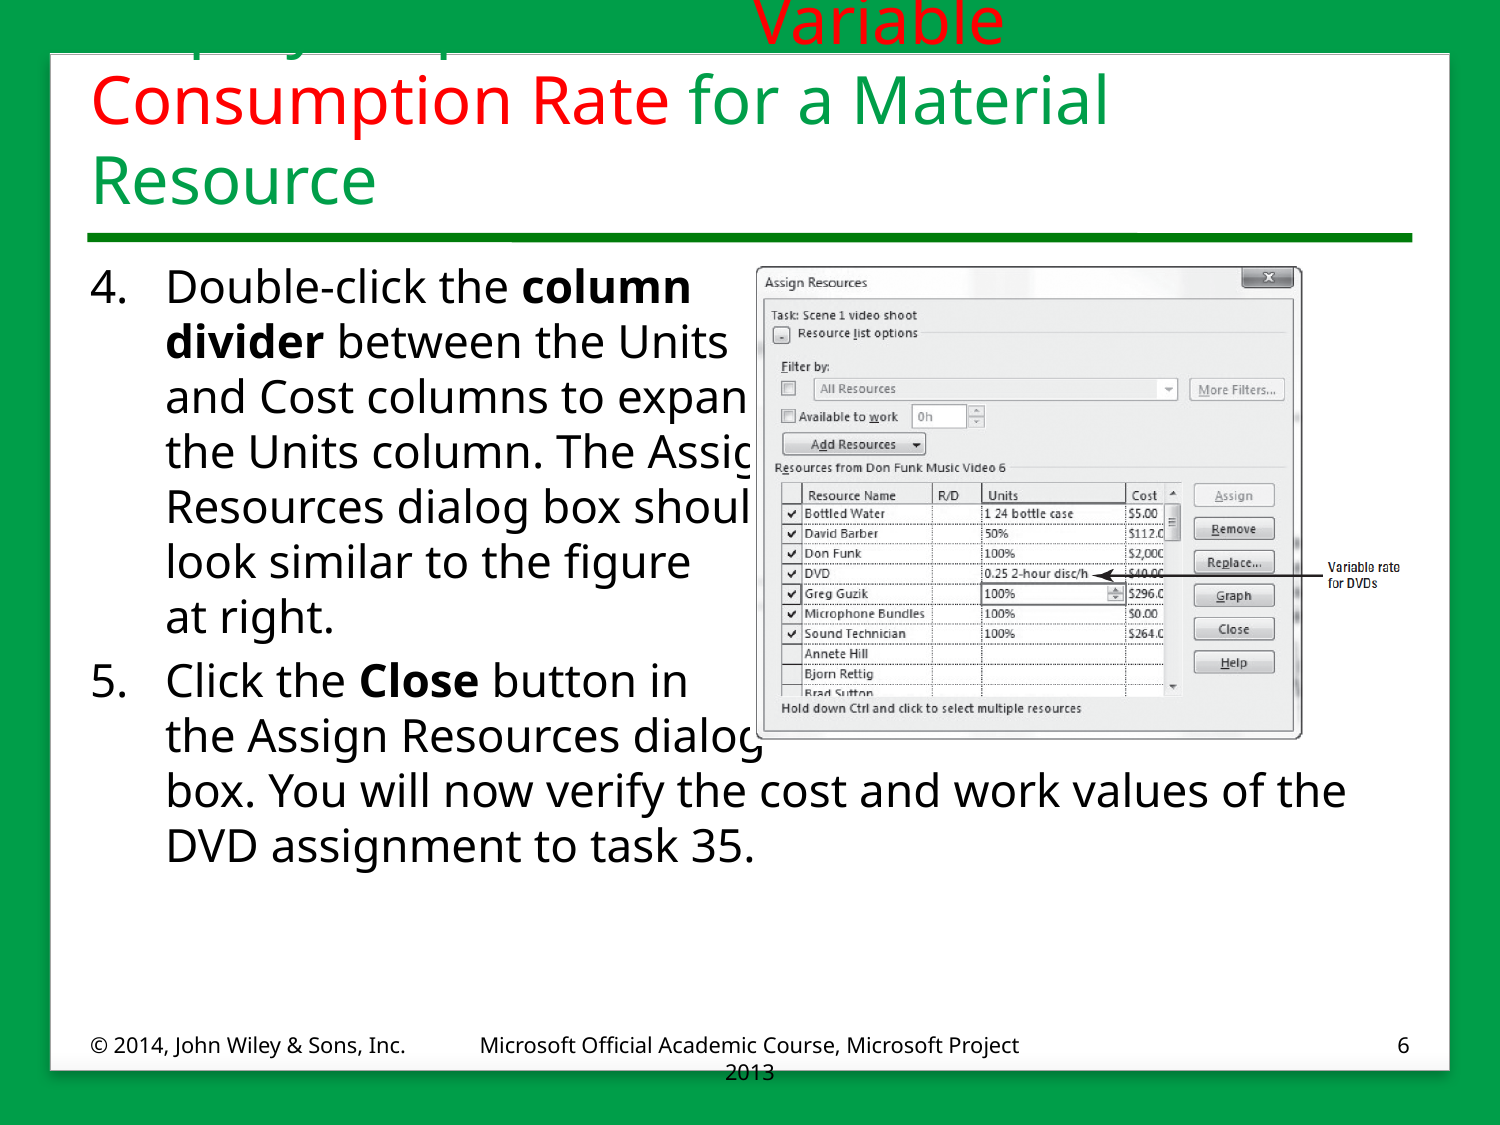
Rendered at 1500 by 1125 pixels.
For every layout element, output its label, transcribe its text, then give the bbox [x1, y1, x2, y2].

list 4. Double-click the column divider between the Units and Cost columns to expand the Units column. The Assign Resources dialog box should look similar to the figure at right. 5. Click the Close button in the Assign Resources dialog box. You will now verify the cost and work values of the DVD assignment to task 35. [75, 249, 1425, 1063]
footer Microsoft Official Academic Course, Microsoft Project 2013 [449, 1024, 1051, 1103]
picture [749, 262, 1406, 746]
slide_number 6 [1074, 1024, 1426, 1103]
title Step by Step: Enter a Variable Consumption Rate for a Material Resource [74, 74, 1426, 226]
slide_number © 2014, John Wiley & Sons, Inc. [74, 1024, 426, 1103]
